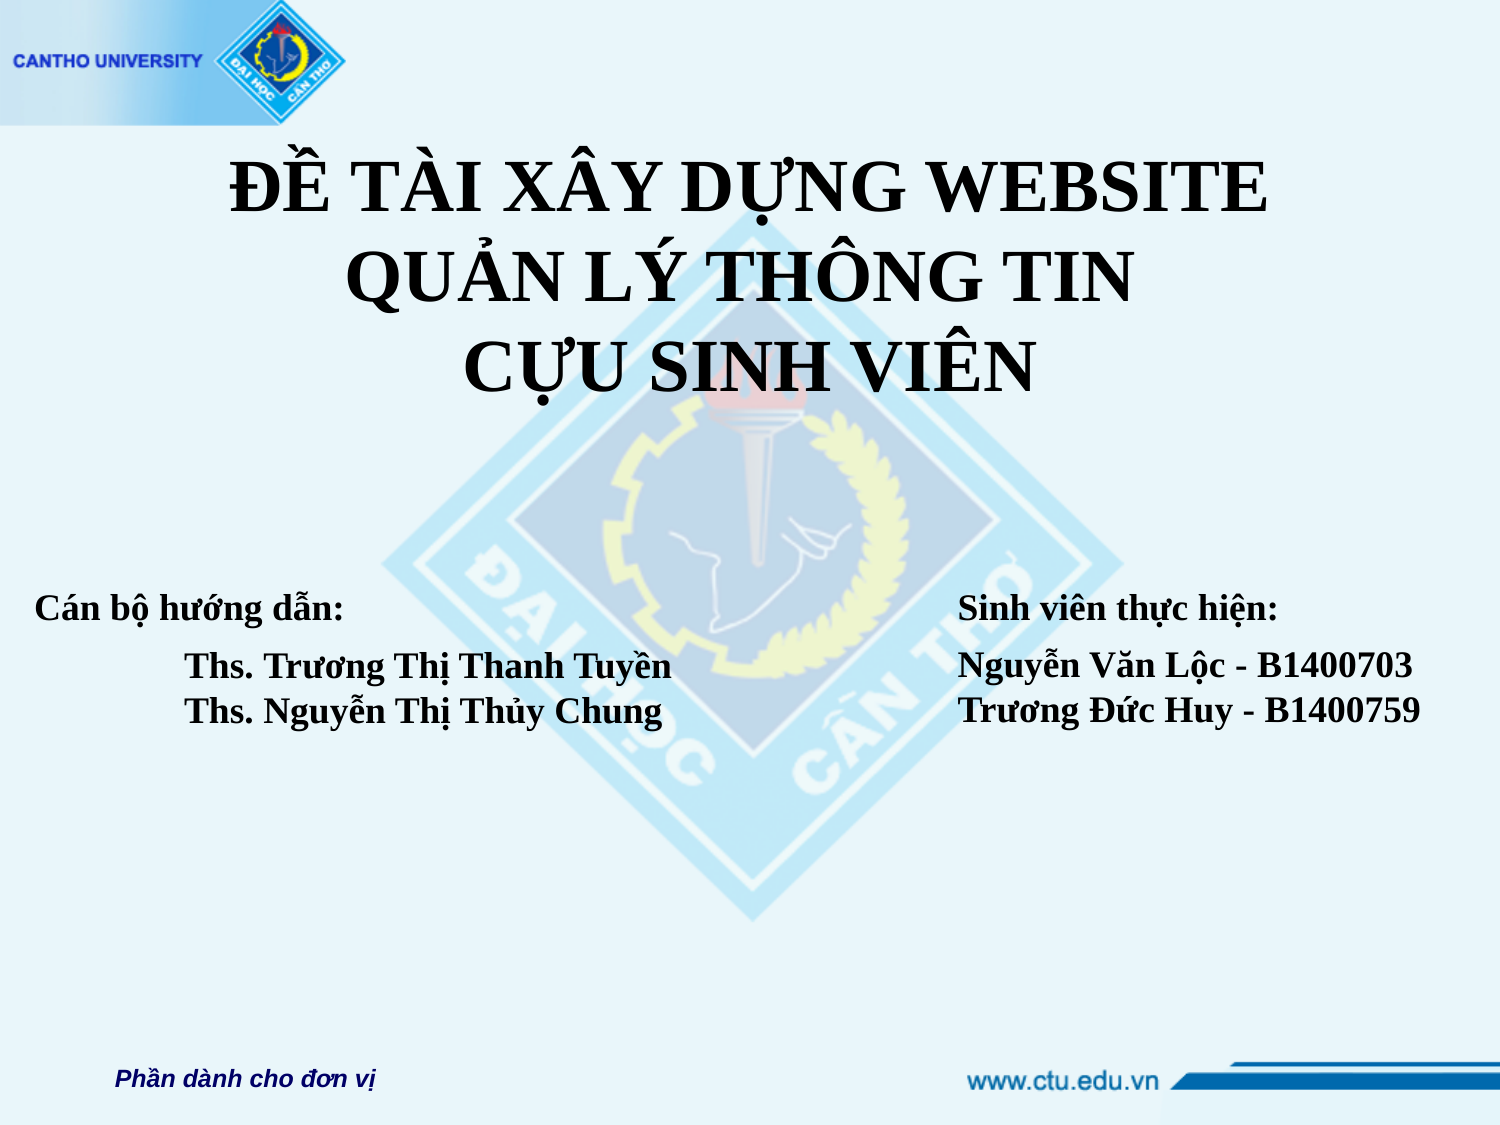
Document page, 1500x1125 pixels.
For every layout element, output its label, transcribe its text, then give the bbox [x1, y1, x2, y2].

text_box Sinh viên thực hiện: Nguyễn Văn Lộc - B1400703 Trương Đức Huy - B1400759 [942, 575, 1468, 763]
picture [222, 4, 341, 118]
slide_number [1101, 1022, 1452, 1113]
text_box Cán bộ hướng dẫn: Ths. Trương Thị Thanh Tuyền Ths. Nguyễn Thị Thủy Chung [19, 575, 693, 763]
picture [0, 0, 1500, 1125]
text_box Phần dành cho đơn vị [99, 1054, 675, 1100]
title ĐỀ TÀI XÂY DỰNG WEBSITE QUẢN LÝ THÔNG TIN CỰU SINH VIÊN [112, 150, 1388, 392]
